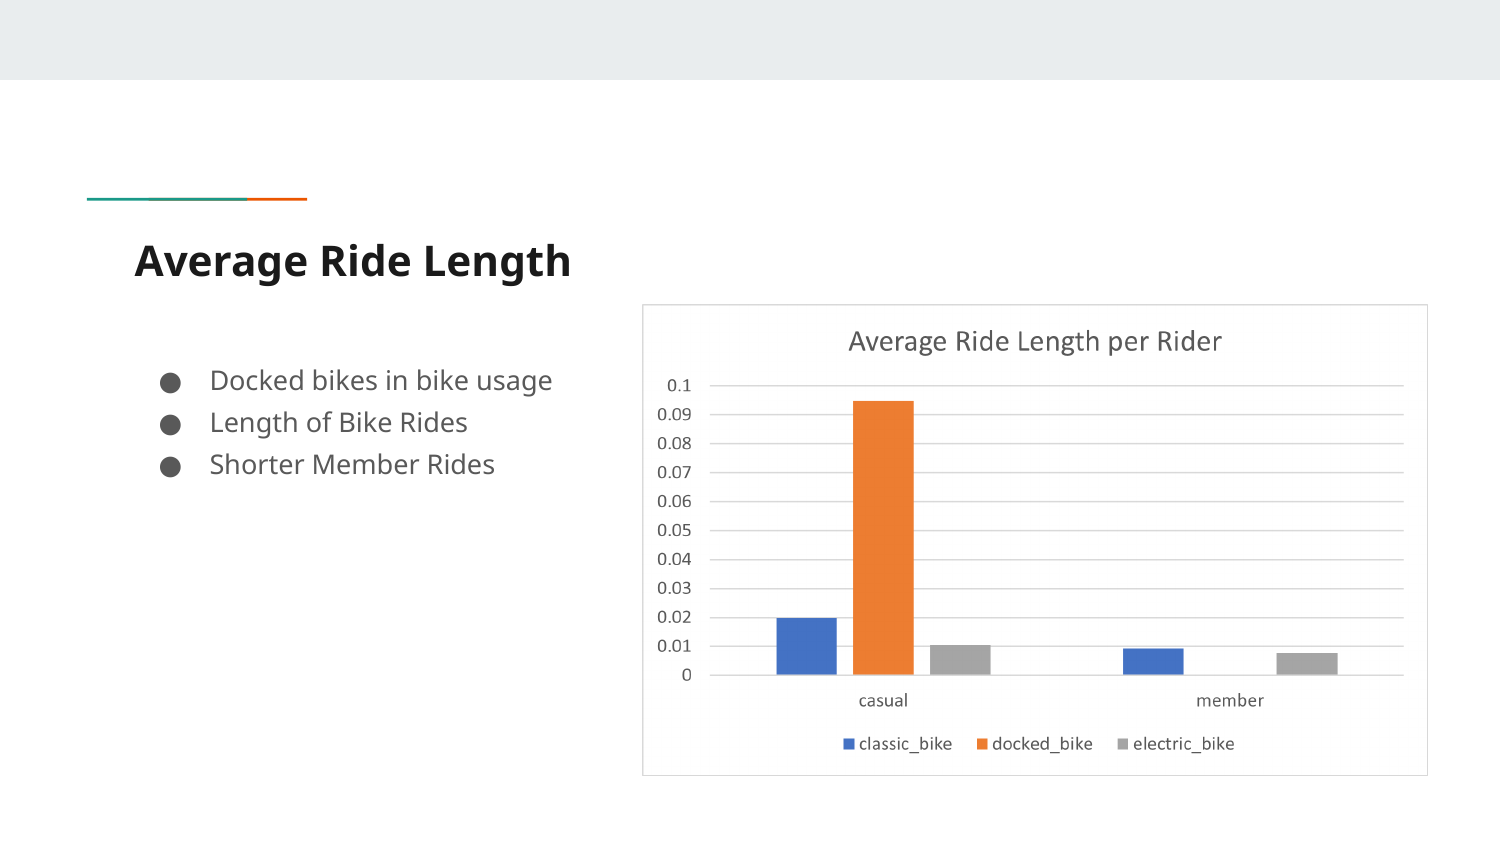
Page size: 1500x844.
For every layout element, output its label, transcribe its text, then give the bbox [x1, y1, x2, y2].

title Average Ride Length [119, 216, 1381, 305]
picture [642, 303, 1428, 776]
list Docked bikes in bike usage Length of Bike Rides Shorter Member Rides [119, 341, 637, 712]
